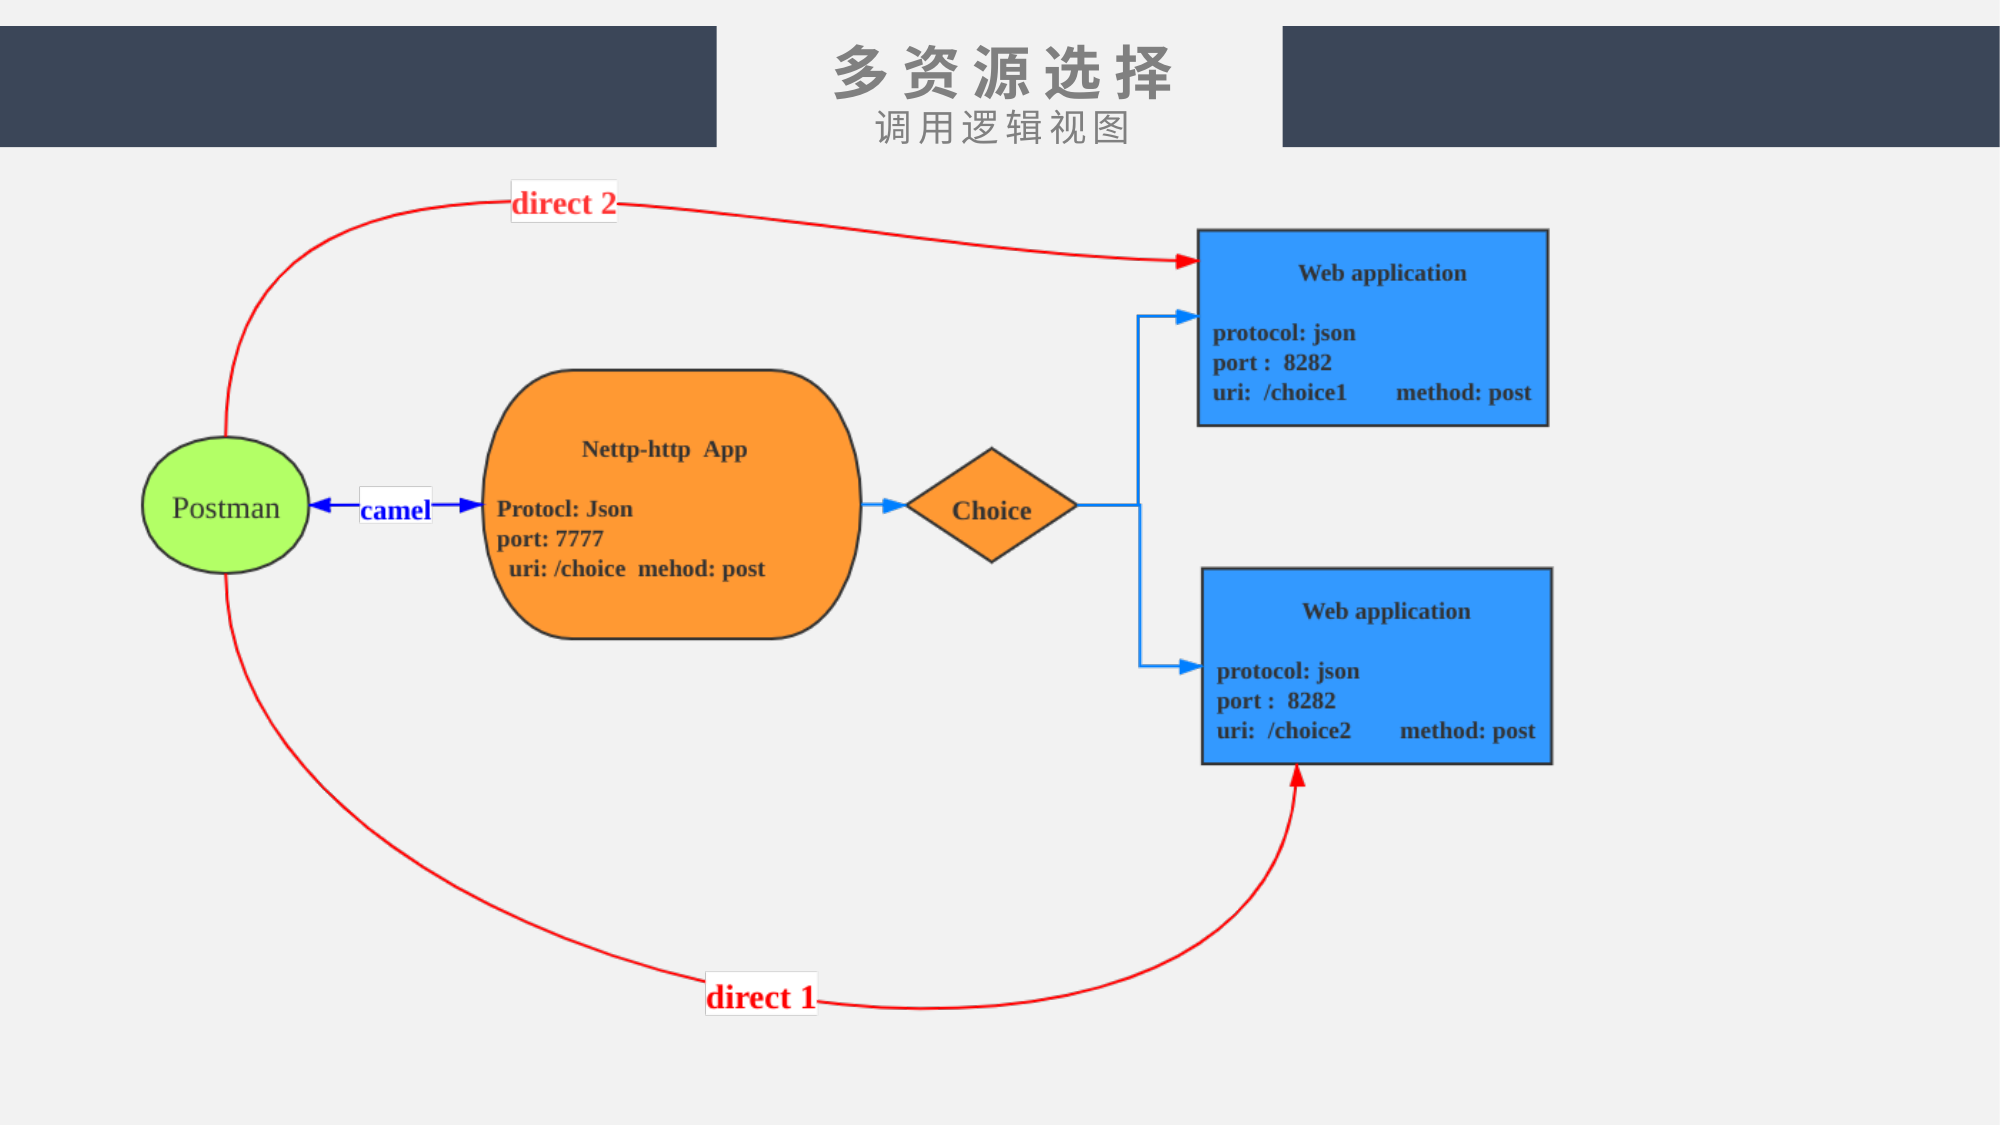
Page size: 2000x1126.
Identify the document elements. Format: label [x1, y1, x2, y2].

picture [107, 169, 1587, 1050]
text_box [0, 25, 2000, 157]
